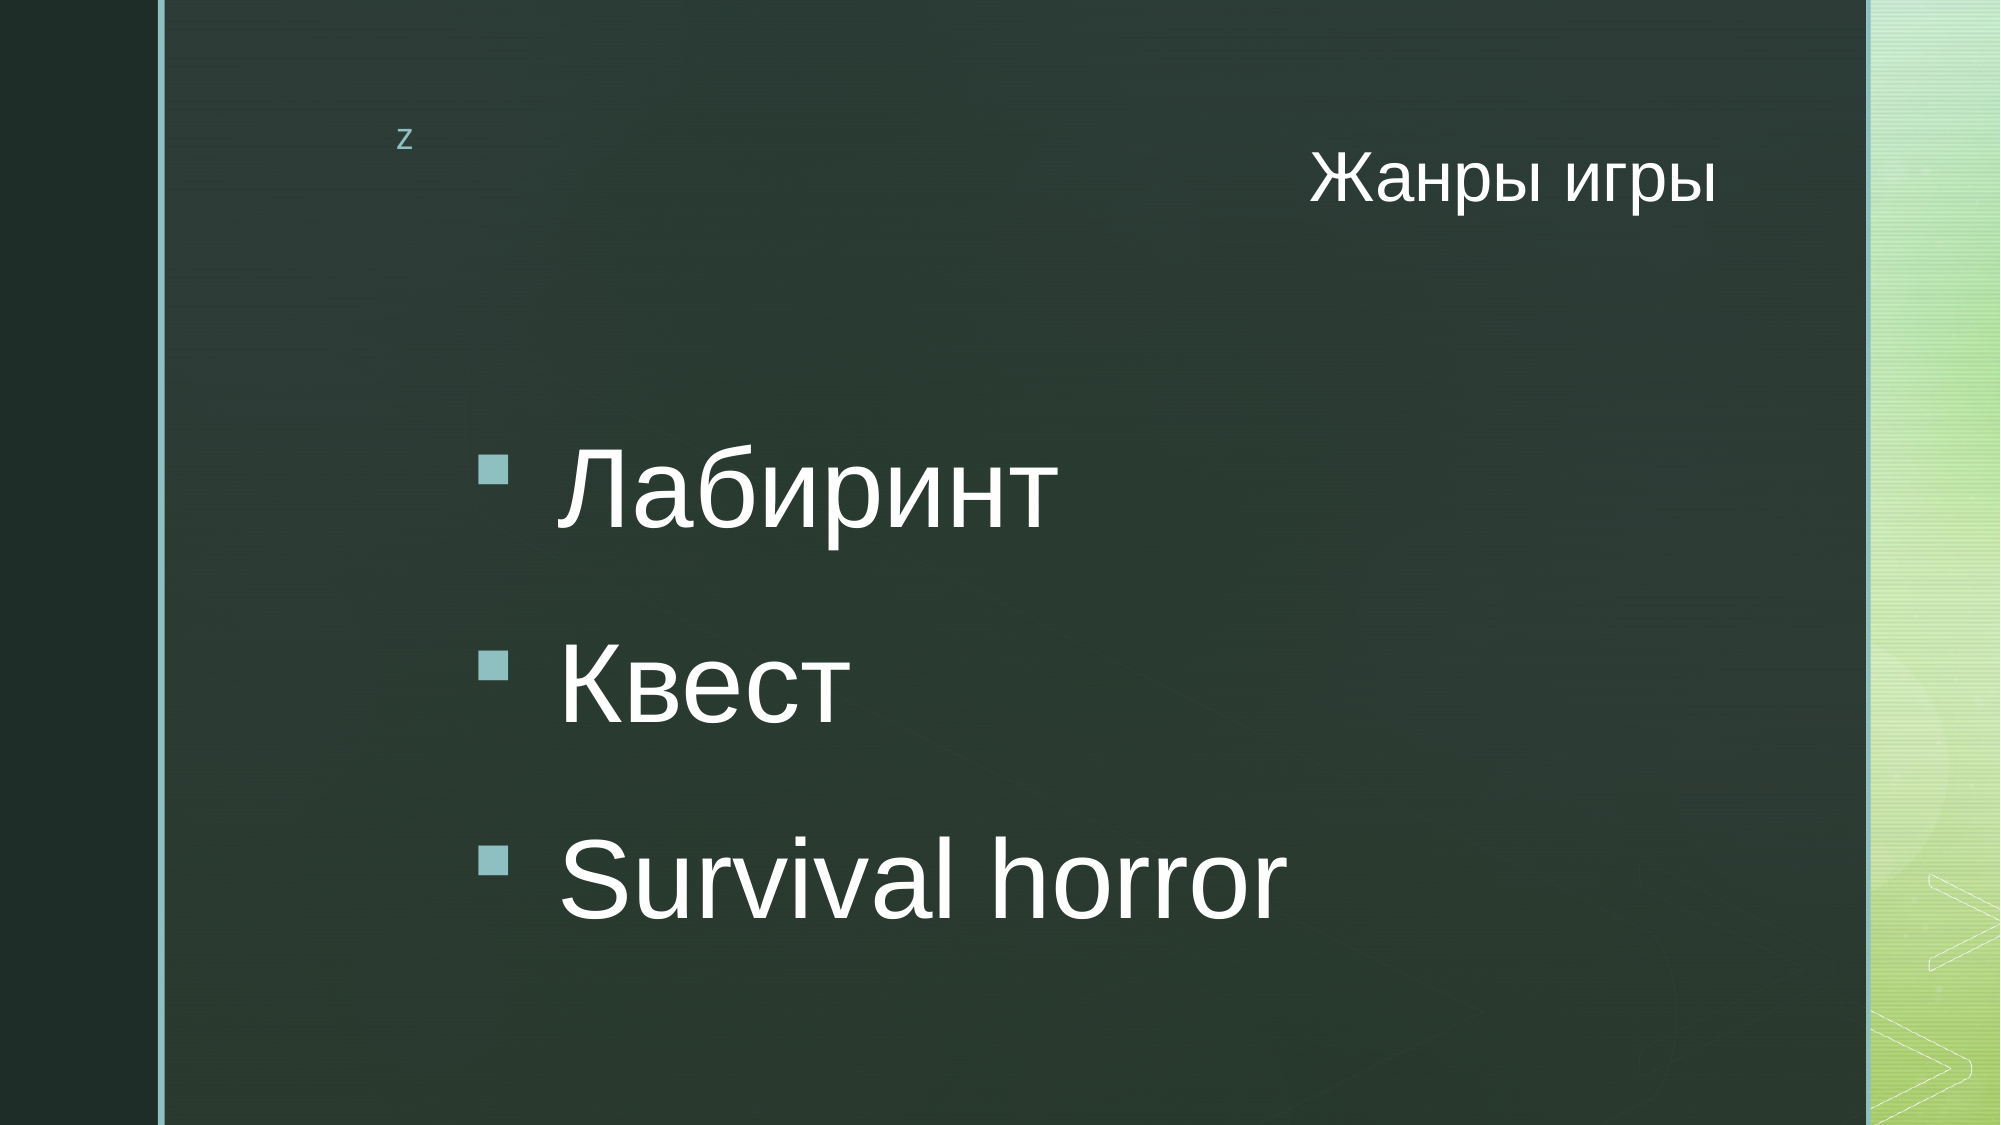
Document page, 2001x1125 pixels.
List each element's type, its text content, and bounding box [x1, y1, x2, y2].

list Лабиринт Квест Survival horror [454, 336, 1734, 993]
title Жанры игры [428, 132, 1734, 310]
picture [1871, 0, 2001, 1125]
